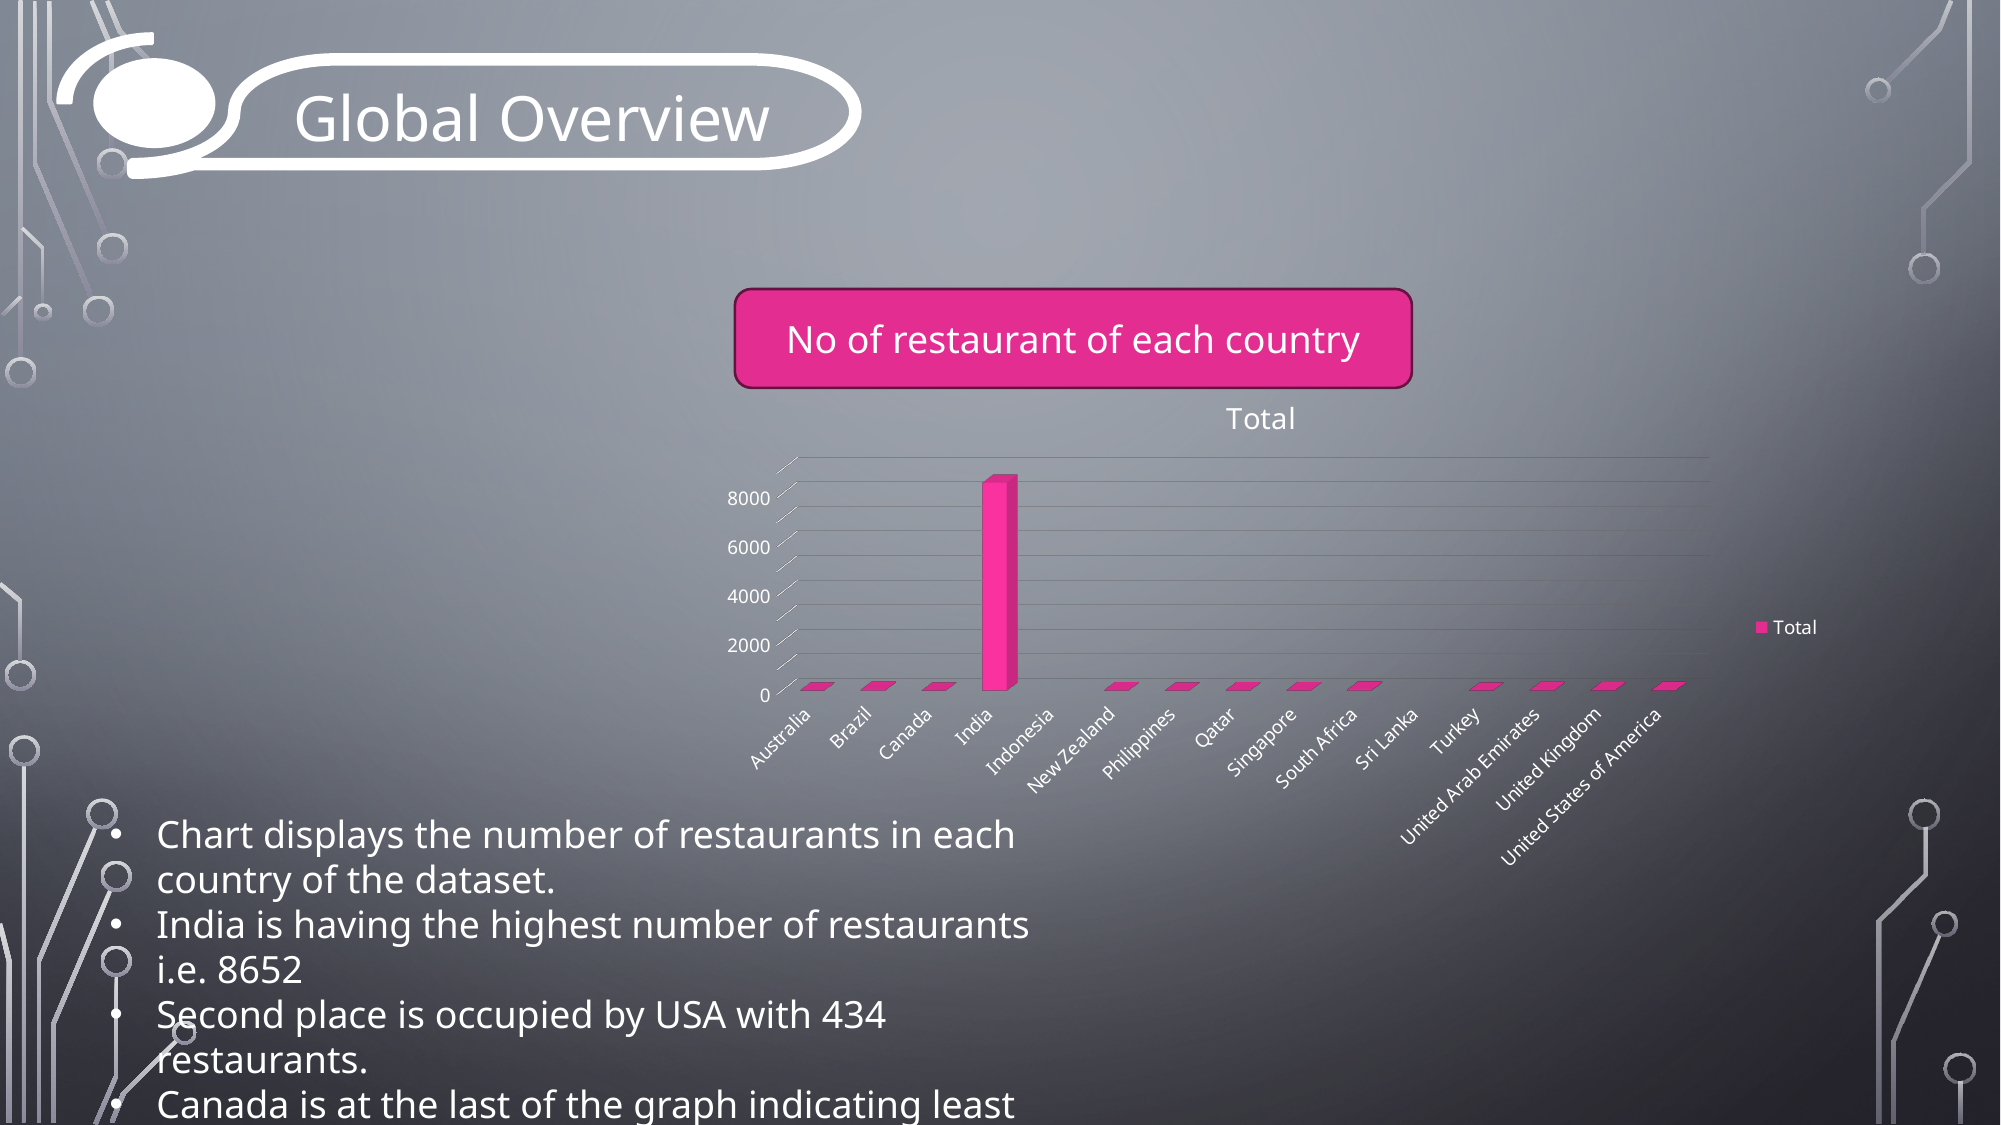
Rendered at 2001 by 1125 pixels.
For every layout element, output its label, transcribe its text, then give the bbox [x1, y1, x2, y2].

chart [686, 370, 1836, 884]
text_box Chart displays the number of restaurants in each country of the dataset. India is having the highest number of restaurants i.e. 8652 Second place is occupied by USA with 434 restaurants. Canada is at the last of the graph indicating least number of restaurants i.e. 4 [94, 803, 1097, 1125]
text_box No of restaurant of each country [733, 287, 1414, 370]
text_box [57, 33, 857, 173]
